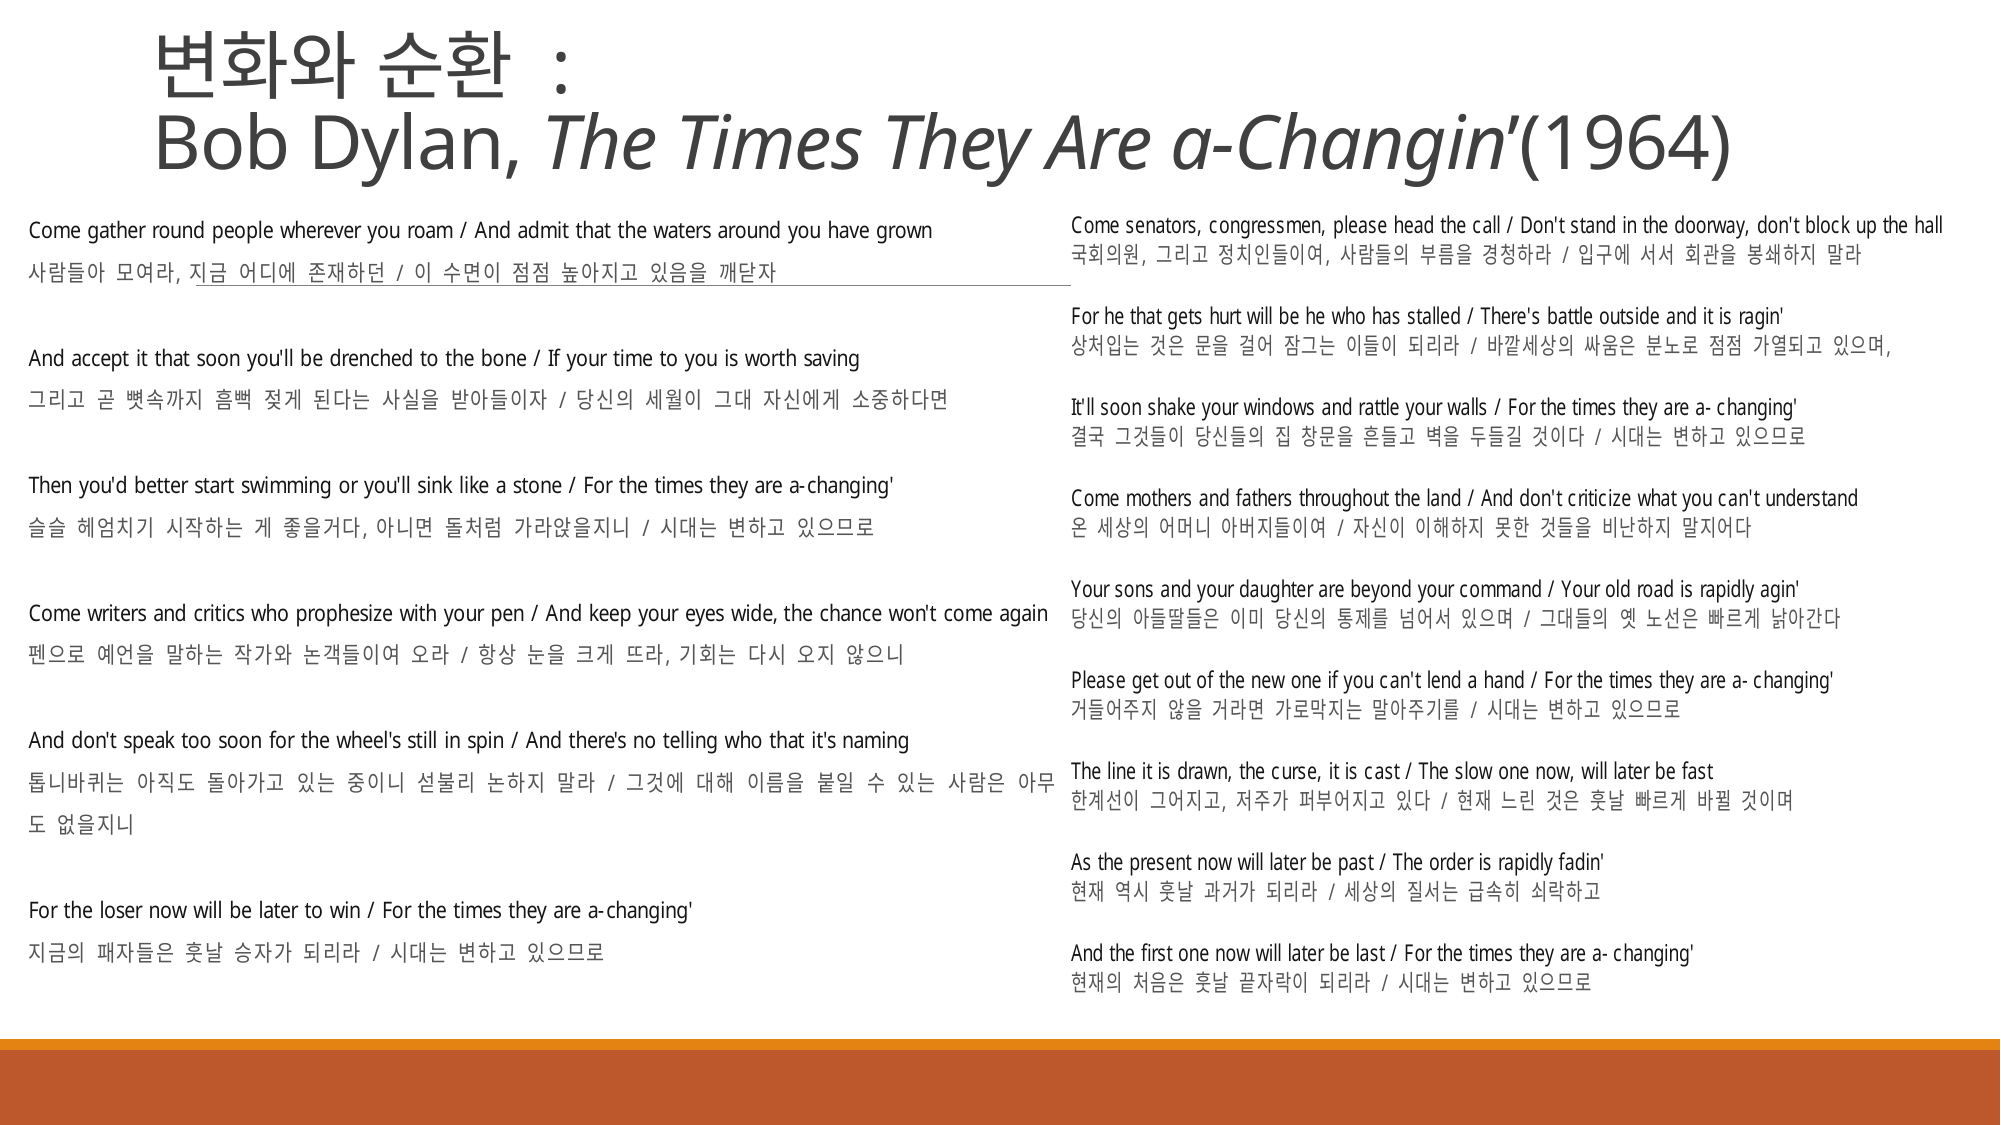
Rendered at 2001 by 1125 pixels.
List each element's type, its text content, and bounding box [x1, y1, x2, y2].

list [28, 209, 1057, 1078]
picture [1070, 209, 2000, 1061]
title 변화와 순환 : Bob Dylan, The Times They Are a-Changin’(1964) [137, 19, 1863, 193]
